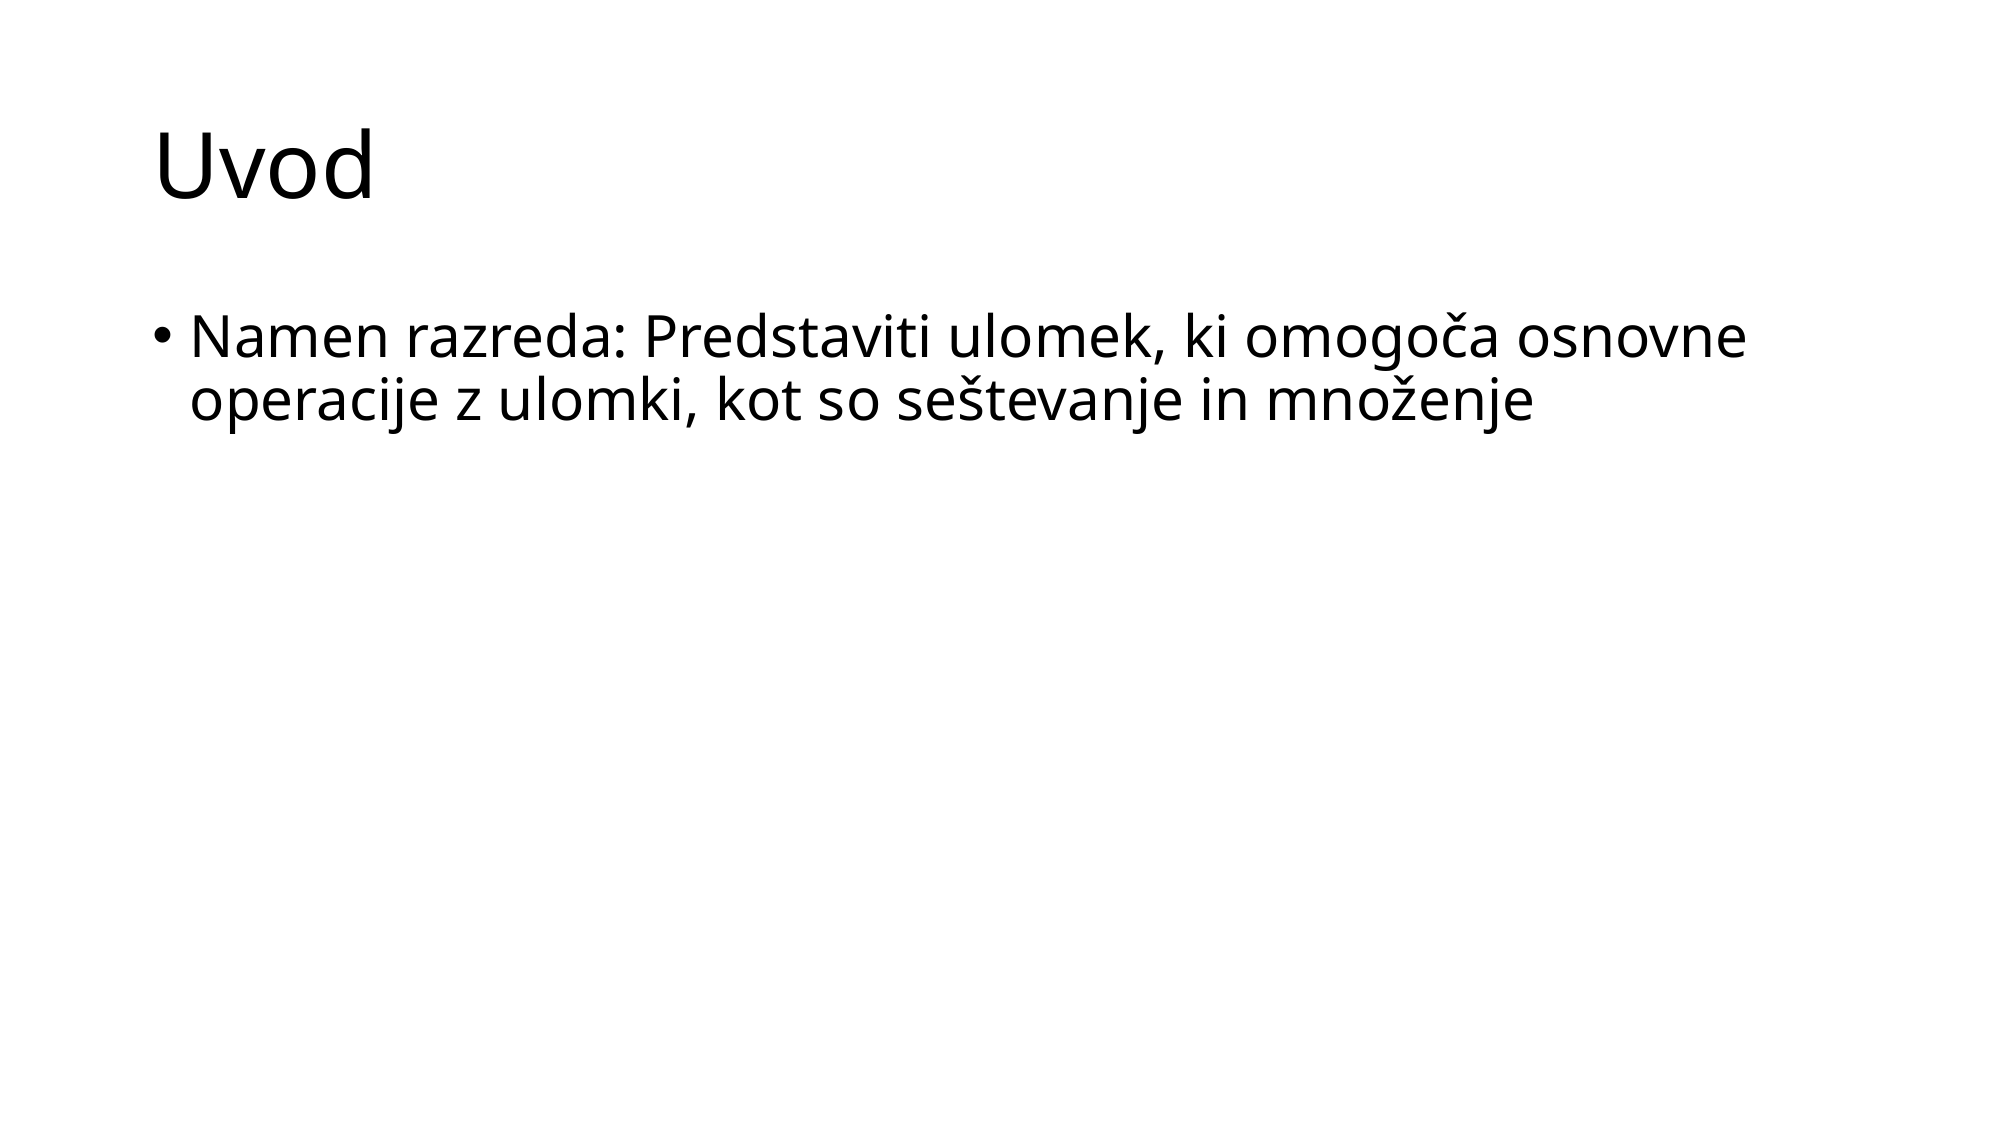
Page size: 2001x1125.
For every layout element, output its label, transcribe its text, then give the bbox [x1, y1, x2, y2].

title Uvod [137, 59, 1863, 278]
list Namen razreda: Predstaviti ulomek, ki omogoča osnovne operacije z ulomki, kot so seštevanje in množenje [137, 299, 1863, 1014]
